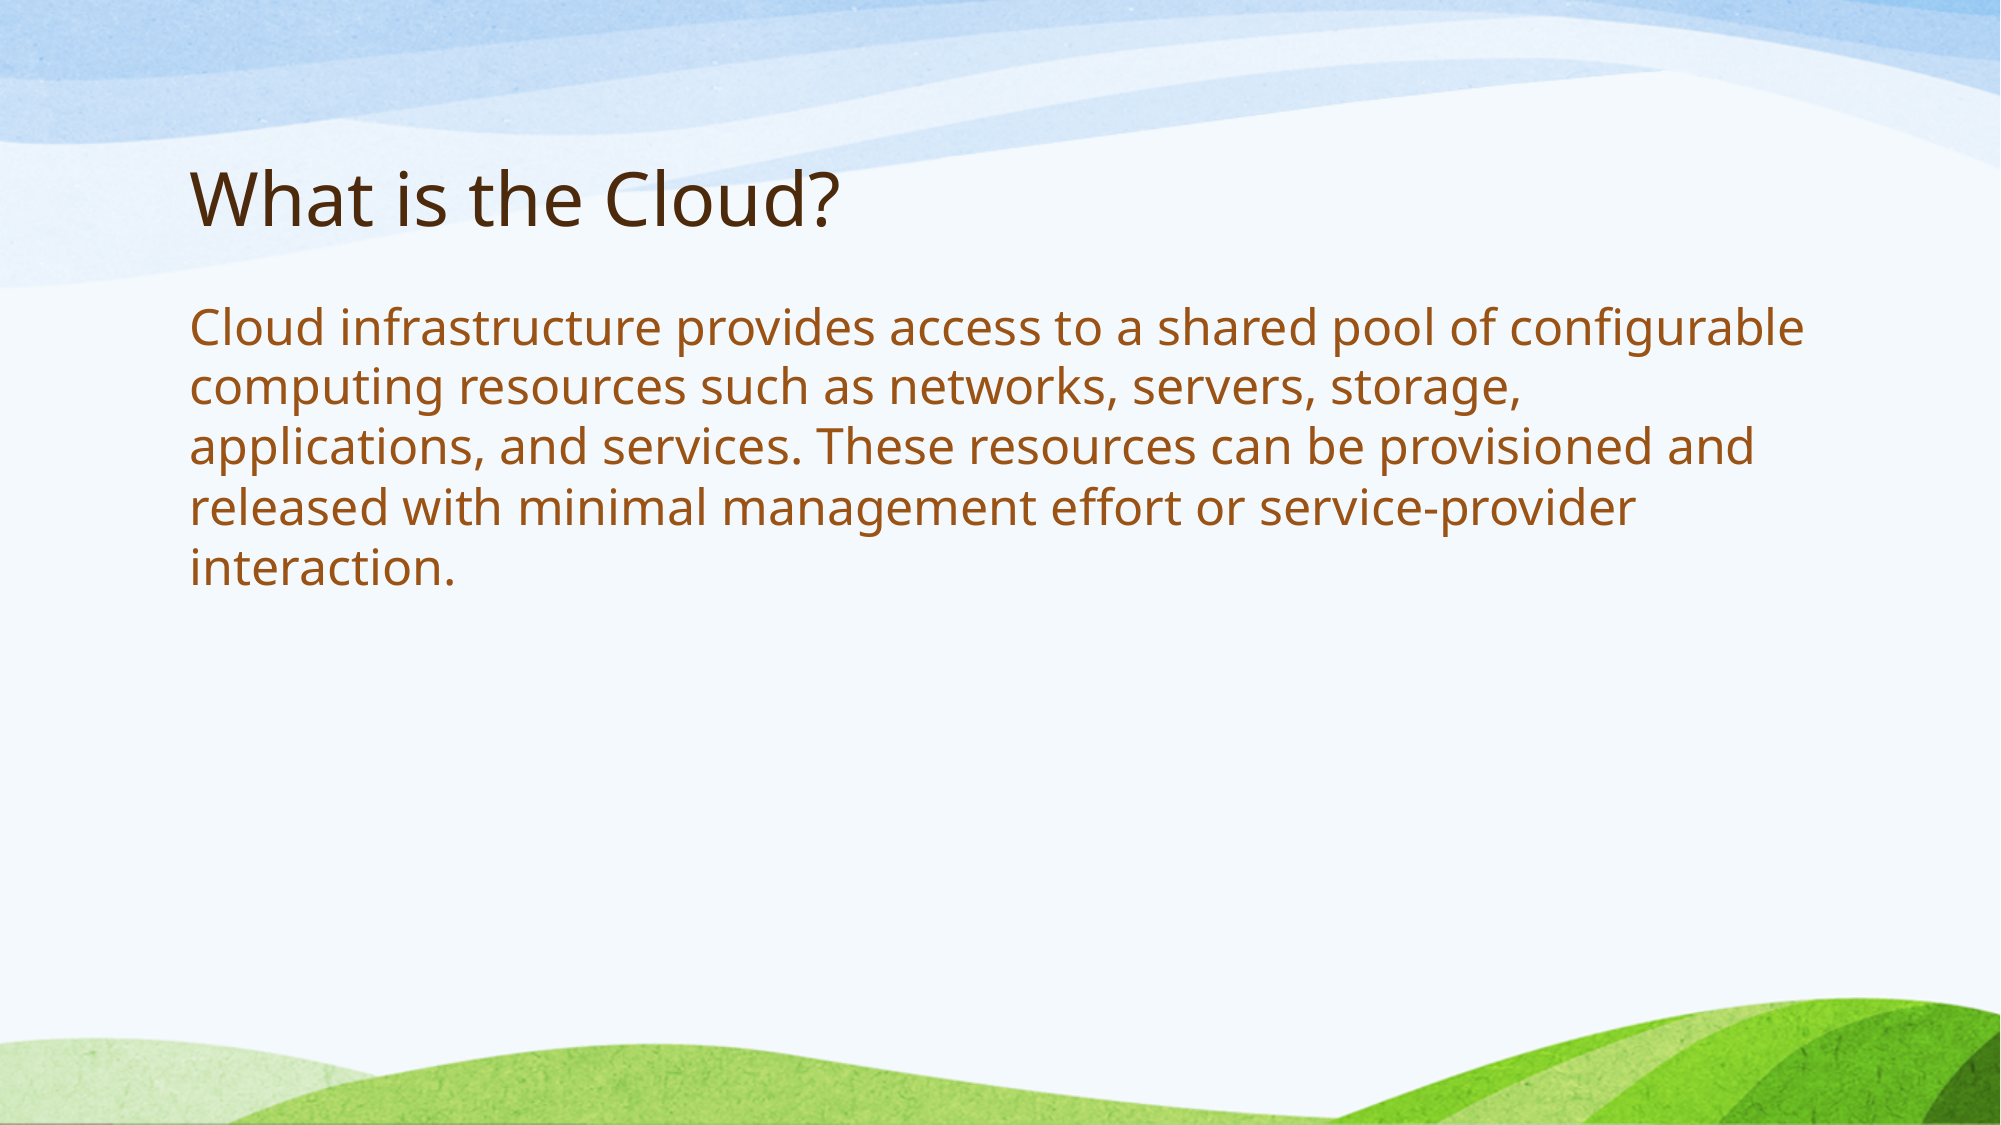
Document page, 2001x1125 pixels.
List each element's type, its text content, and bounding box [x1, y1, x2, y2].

title What is the Cloud? [174, 50, 1825, 250]
picture [0, 0, 2001, 1125]
list Cloud infrastructure provides access to a shared pool of configurable computing resources such as networks, servers, storage, applications, and services. These resources can be provisioned and released with minimal management effort or service-provider interaction. [174, 287, 1825, 982]
